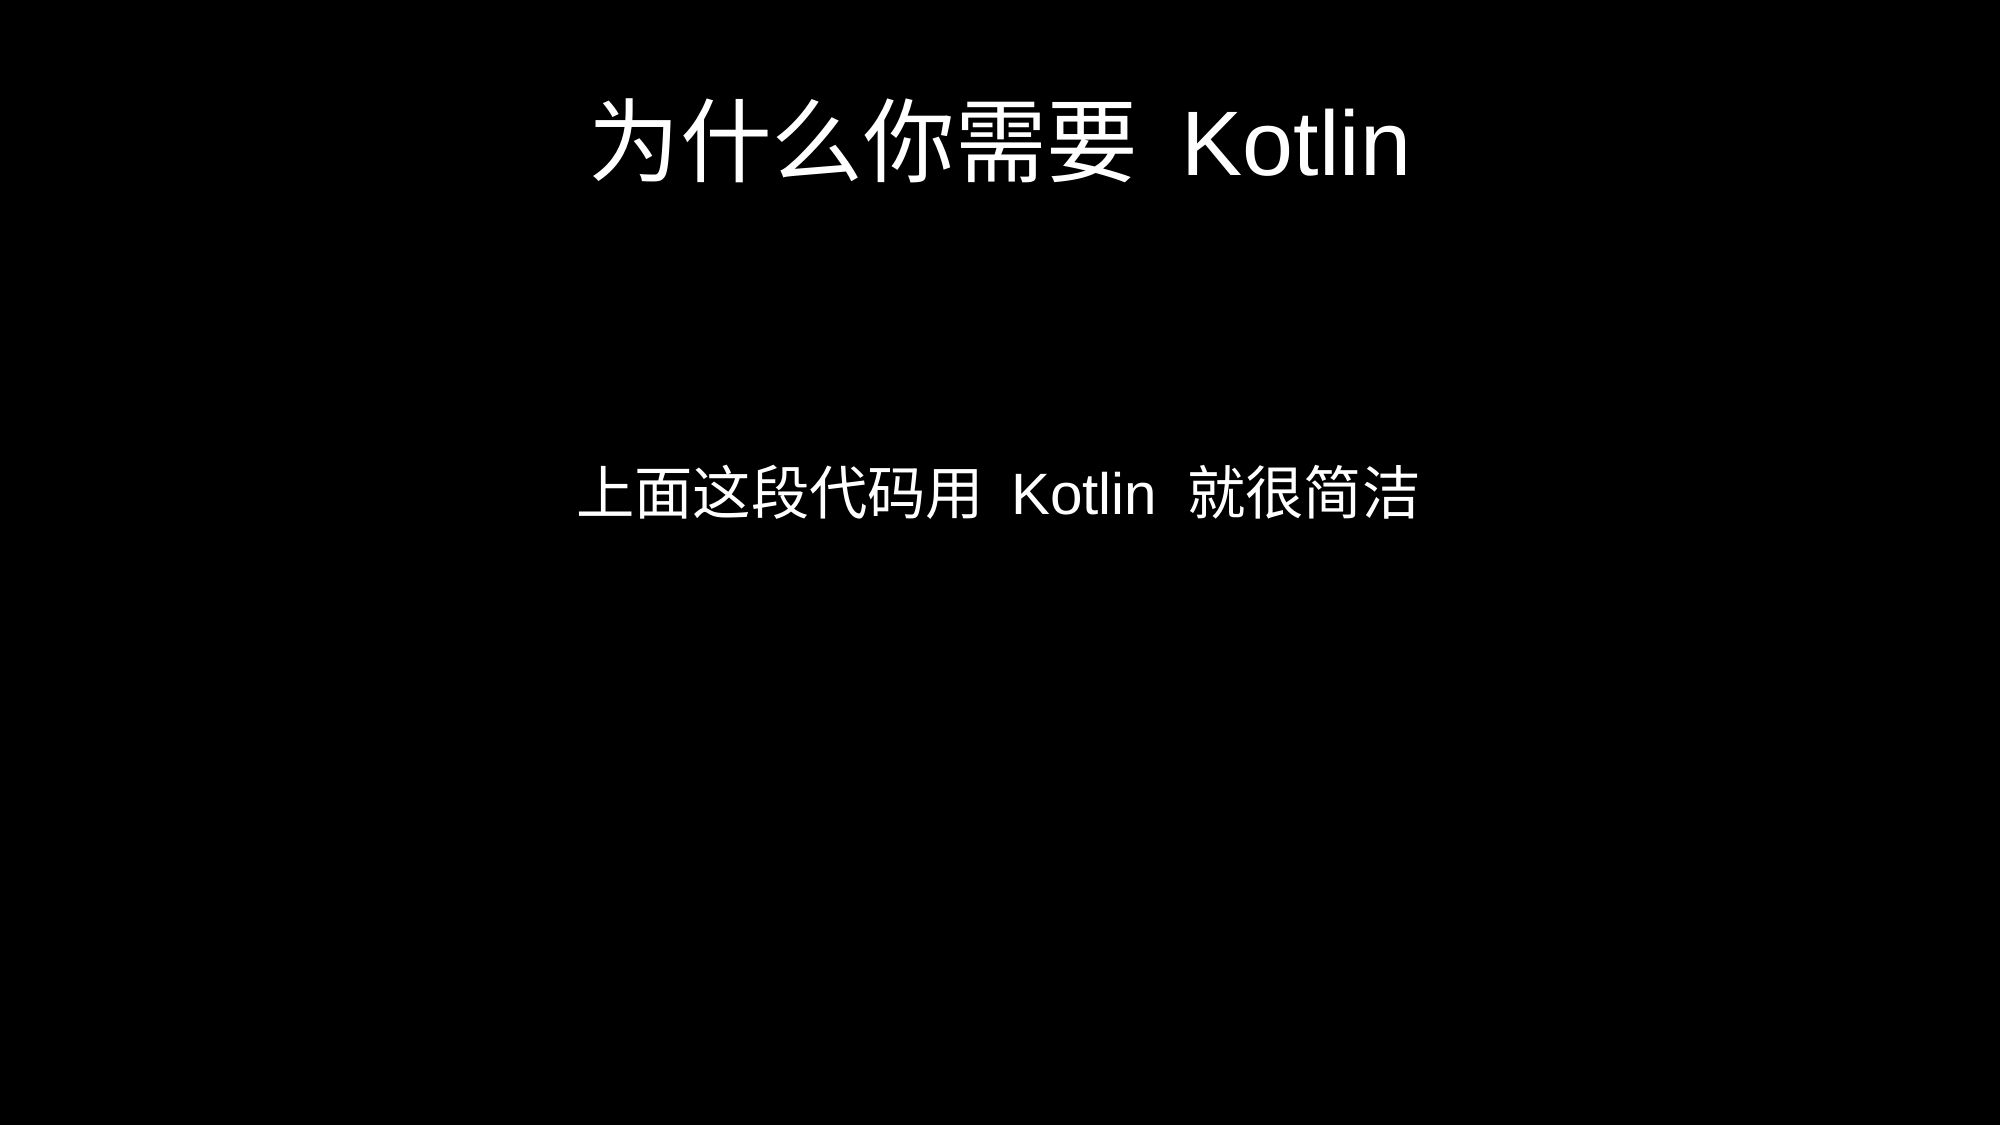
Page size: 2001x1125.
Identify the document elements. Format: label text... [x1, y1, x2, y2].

list 上面这段代码用 Kotlin 就很简洁 [159, 448, 1838, 891]
title 为什么你需要 Kotlin [99, 44, 1901, 233]
